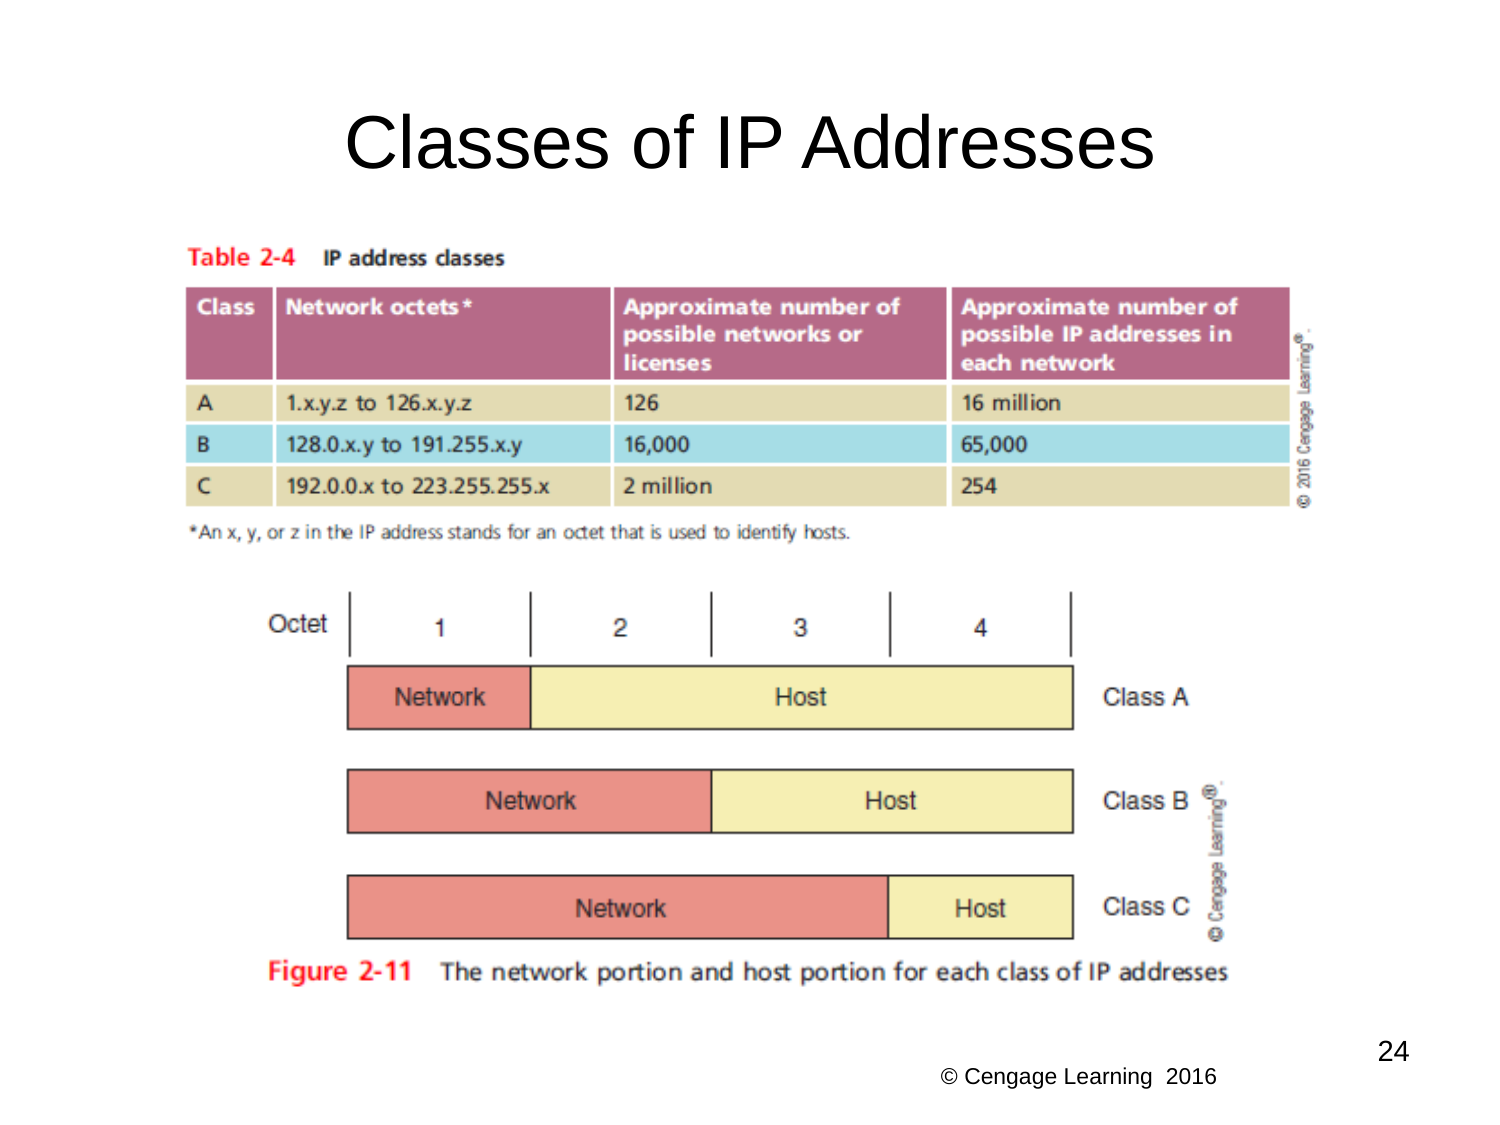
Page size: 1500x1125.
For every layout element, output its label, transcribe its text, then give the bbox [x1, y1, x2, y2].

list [180, 237, 1320, 551]
title Classes of IP Addresses [75, 45, 1425, 233]
picture [262, 572, 1237, 993]
slide_number 24 [1312, 1024, 1426, 1103]
